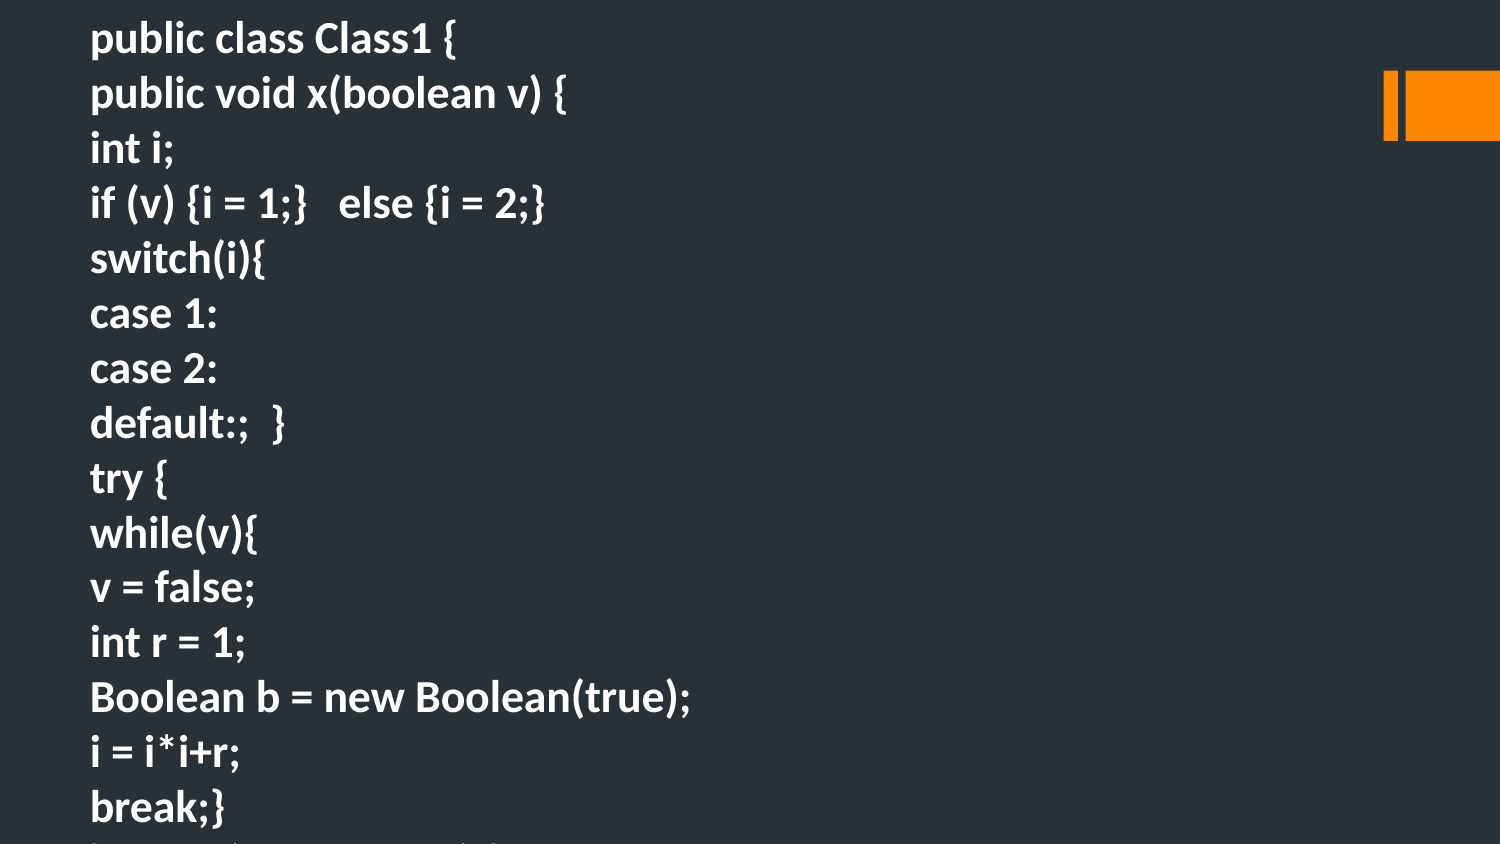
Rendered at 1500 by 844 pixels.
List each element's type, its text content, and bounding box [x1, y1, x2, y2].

text_box public class Class1 { public void x(boolean v) { int i; if (v) {i = 1;} else {i = 2;} switch(i){ case 1: case 2: default:; } try { while(v){ v = false; int r = 1; Boolean b = new Boolean(true); i = i*i+r; break;} } catch (Exception e) { throw e; } } } [75, 0, 1463, 844]
